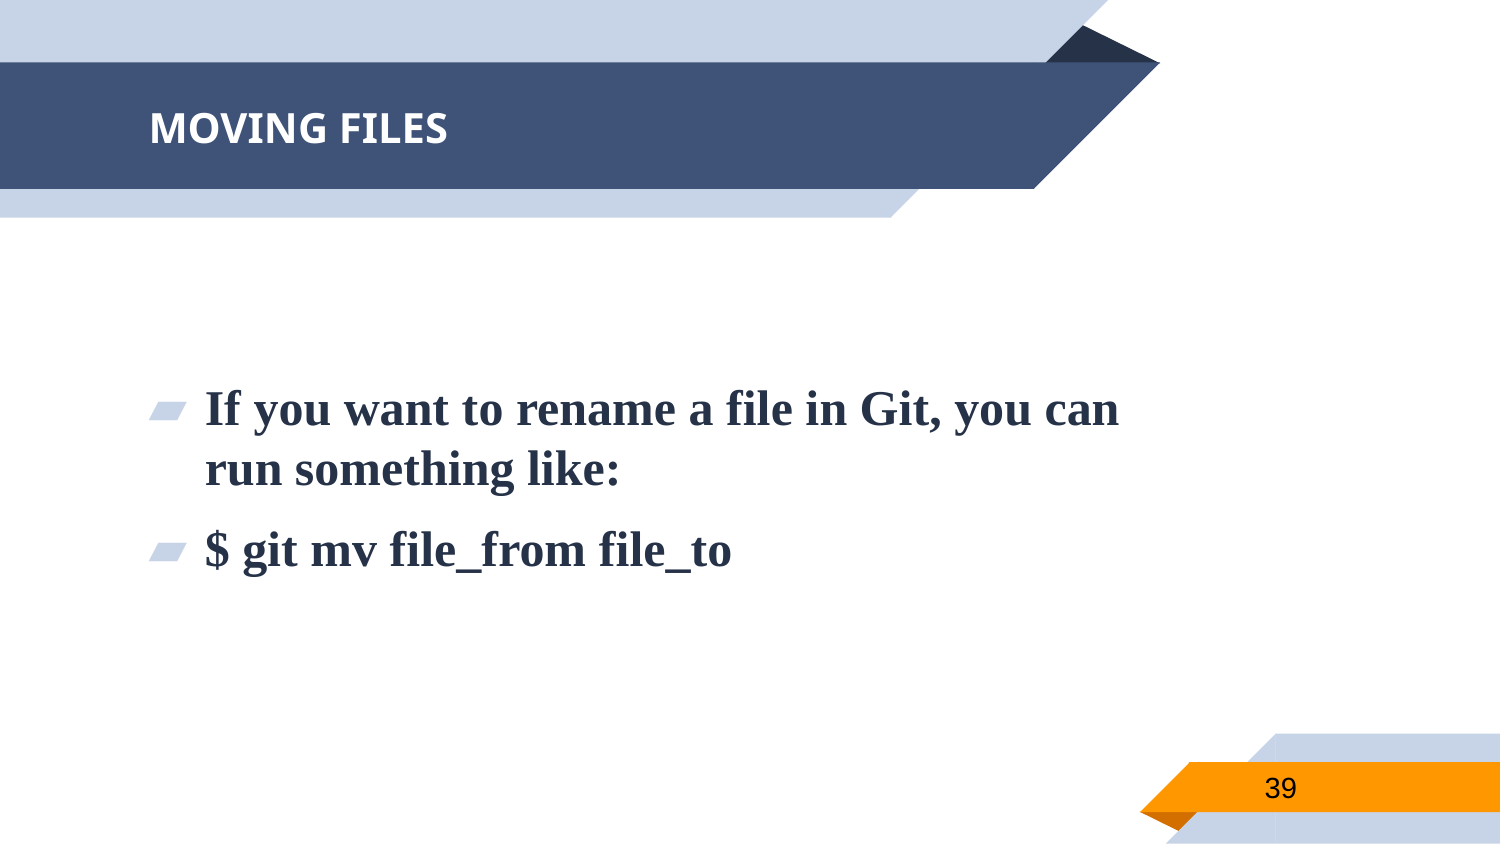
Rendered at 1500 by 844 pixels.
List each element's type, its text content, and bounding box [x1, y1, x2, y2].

slide_number 39 [1249, 760, 1494, 813]
list If you want to rename a file in Git, you can run something like: $ git mv file_from file_to [133, 217, 1140, 734]
title MOVING FILES [133, 64, 1035, 190]
